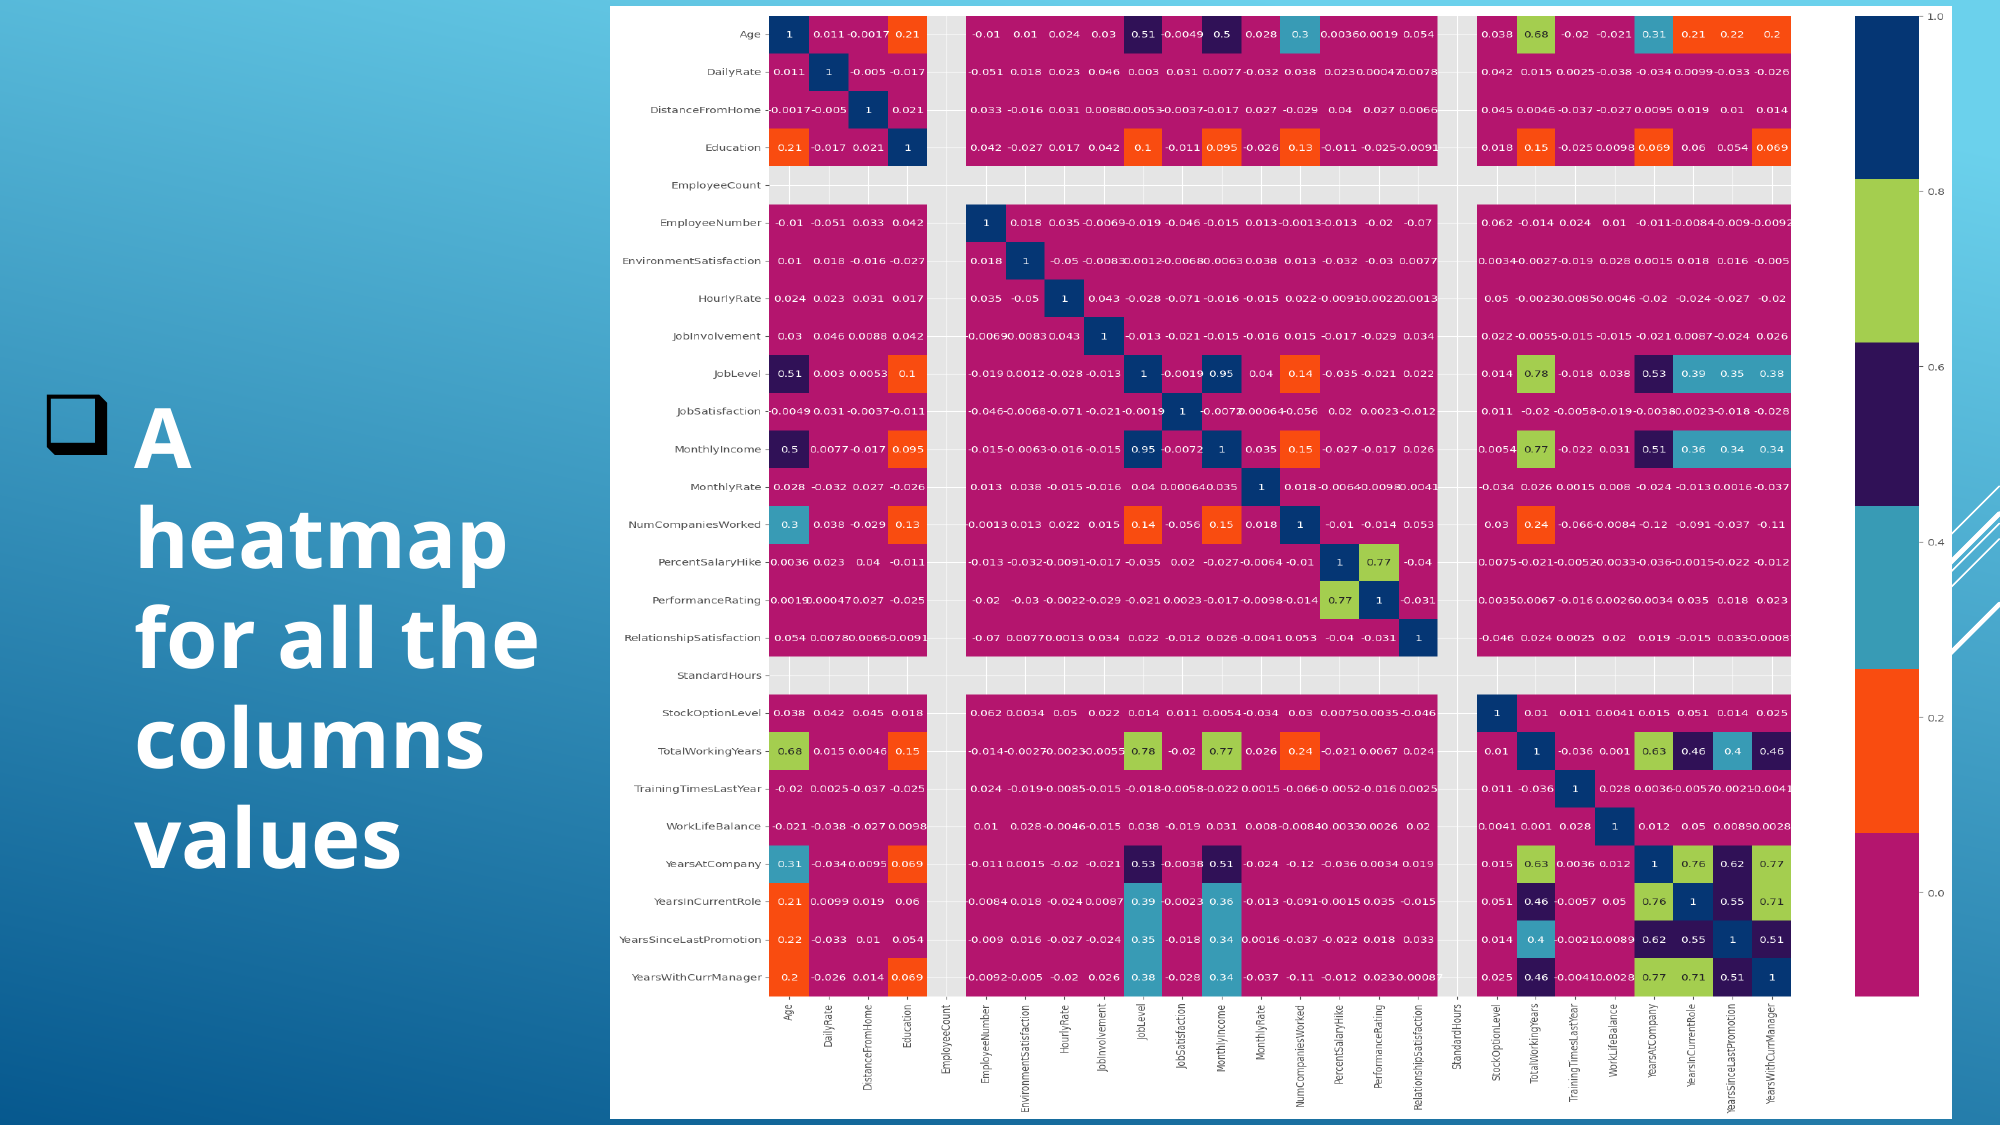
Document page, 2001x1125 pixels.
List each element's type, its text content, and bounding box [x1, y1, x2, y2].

text_box A heatmap for all the columns values [25, 378, 572, 893]
picture [610, 5, 1953, 1119]
